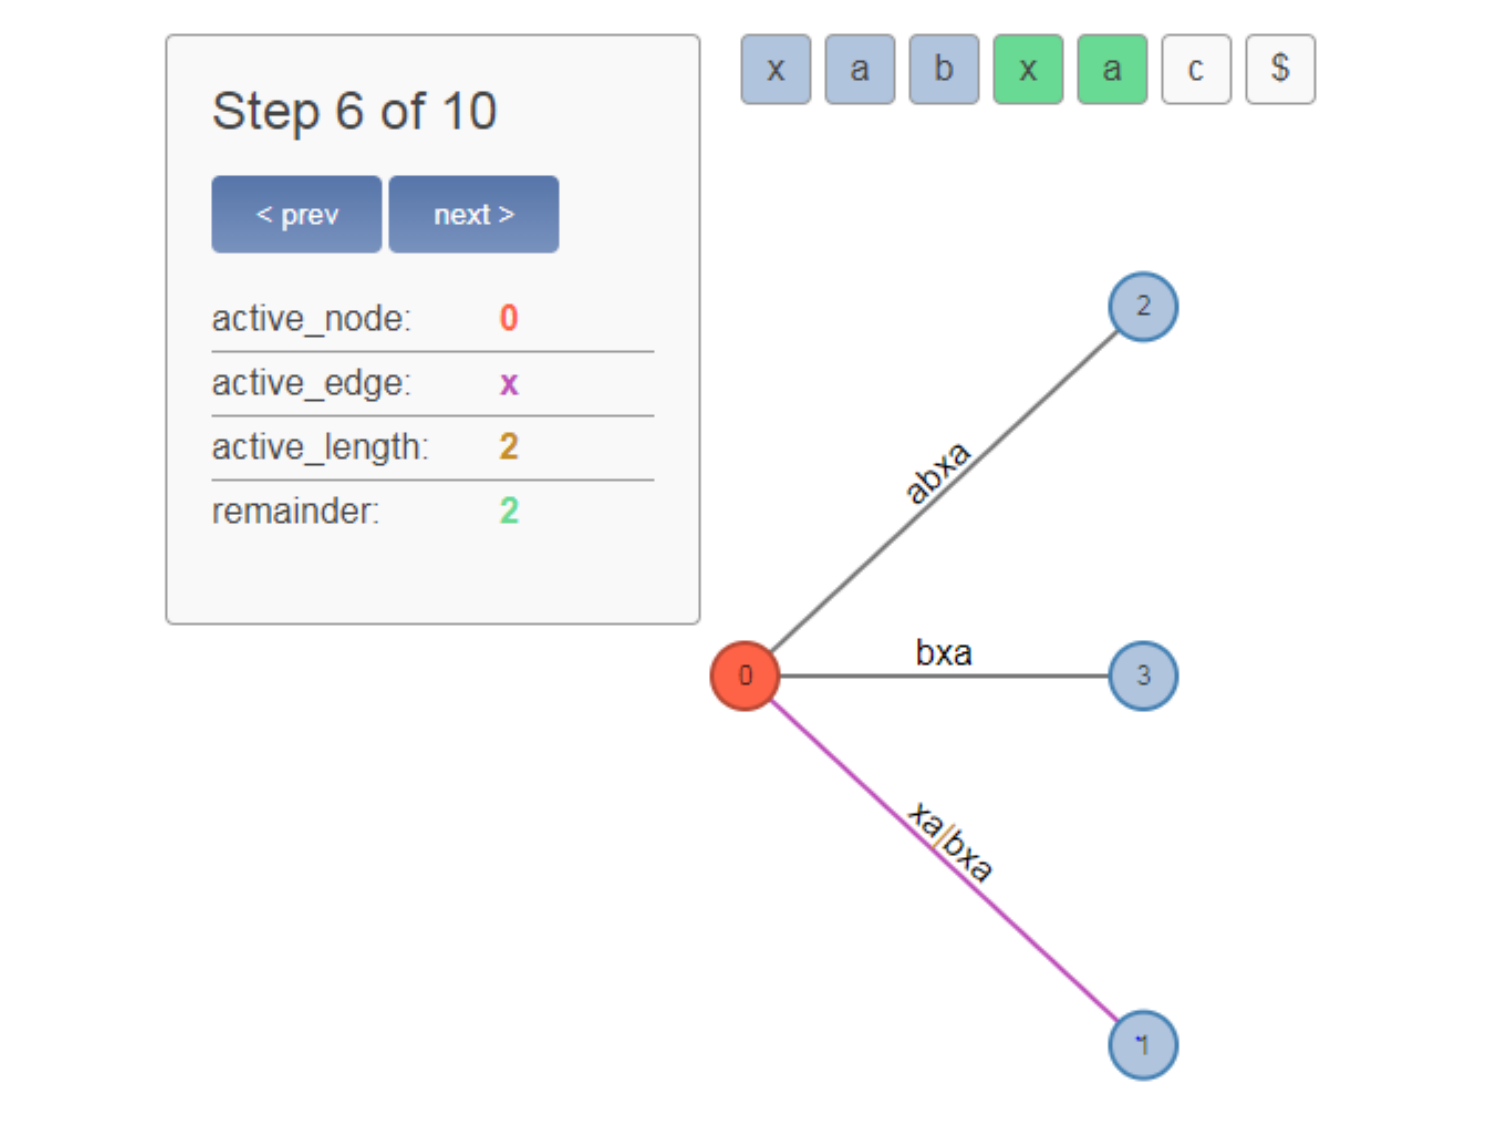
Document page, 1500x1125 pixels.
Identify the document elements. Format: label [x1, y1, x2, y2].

picture [137, 0, 1351, 1125]
